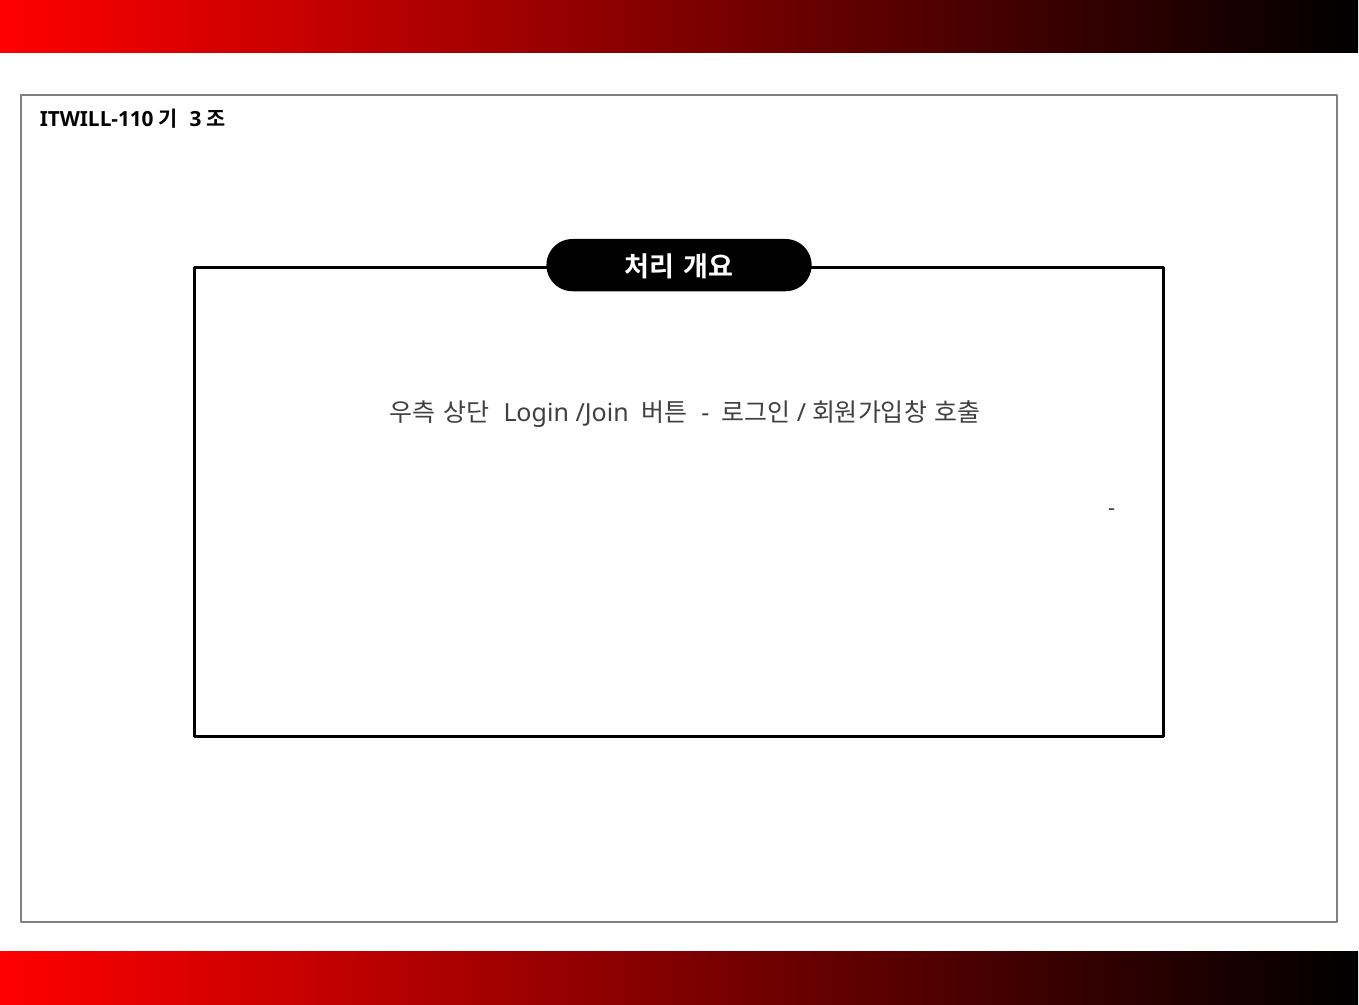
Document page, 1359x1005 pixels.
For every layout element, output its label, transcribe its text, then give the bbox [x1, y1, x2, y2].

text_box ITWILL-110기 3조 [26, 99, 632, 138]
text_box [0, 950, 1359, 1005]
text_box [19, 93, 1339, 924]
text_box [0, 0, 1359, 54]
